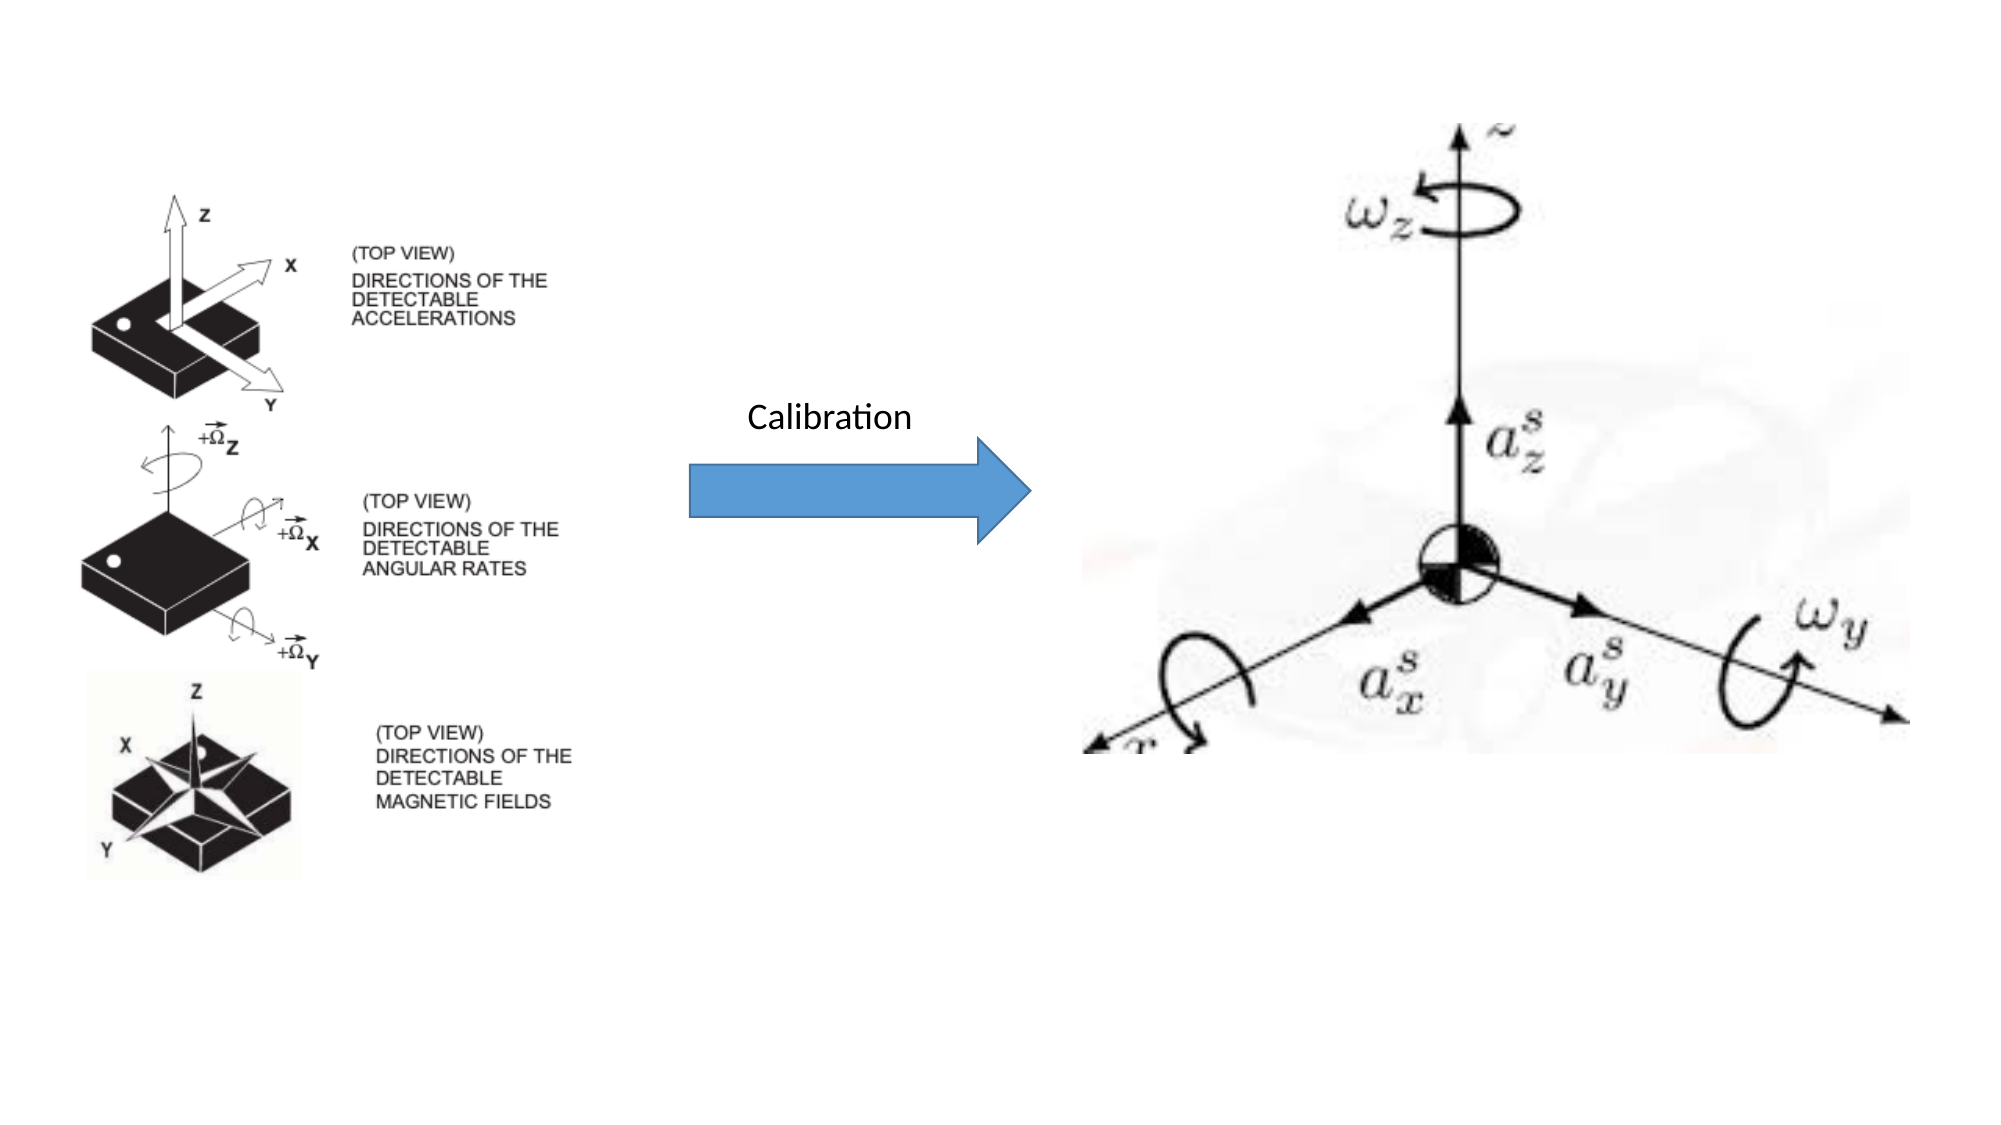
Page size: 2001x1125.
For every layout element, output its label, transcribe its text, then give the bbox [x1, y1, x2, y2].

text_box [688, 437, 1032, 546]
picture [1082, 123, 1910, 754]
picture [60, 158, 584, 890]
text_box Calibration [689, 384, 979, 490]
